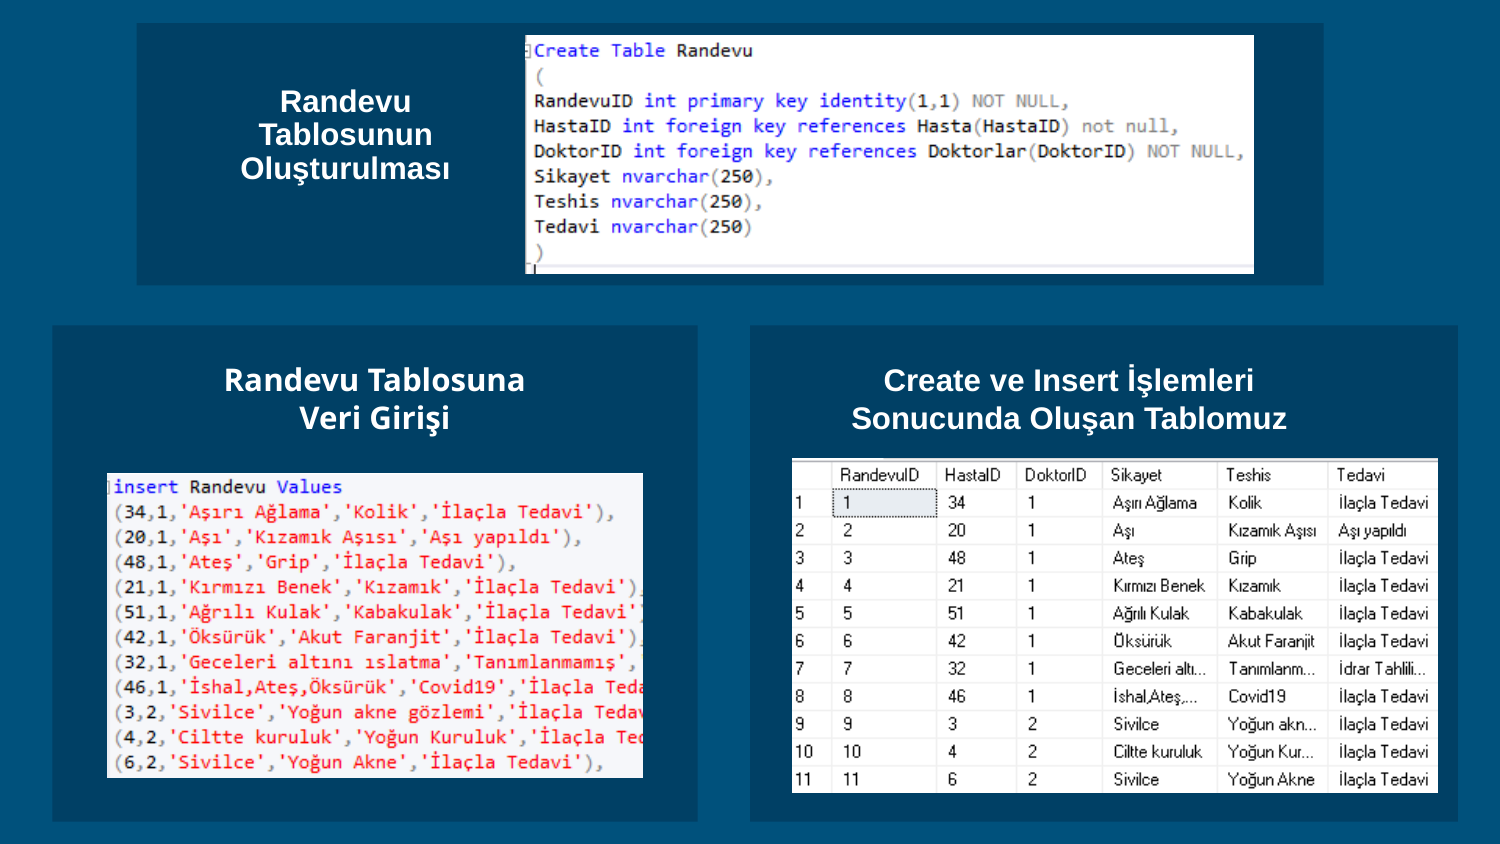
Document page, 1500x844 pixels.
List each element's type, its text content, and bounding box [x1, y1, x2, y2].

picture [106, 472, 644, 778]
text_box Create ve Insert İşlemleri Sonucunda Oluşan Tablomuz [828, 345, 1311, 451]
picture [524, 35, 1254, 274]
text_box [136, 22, 1324, 286]
picture [791, 458, 1438, 793]
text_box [52, 325, 698, 822]
text_box [750, 325, 1458, 822]
